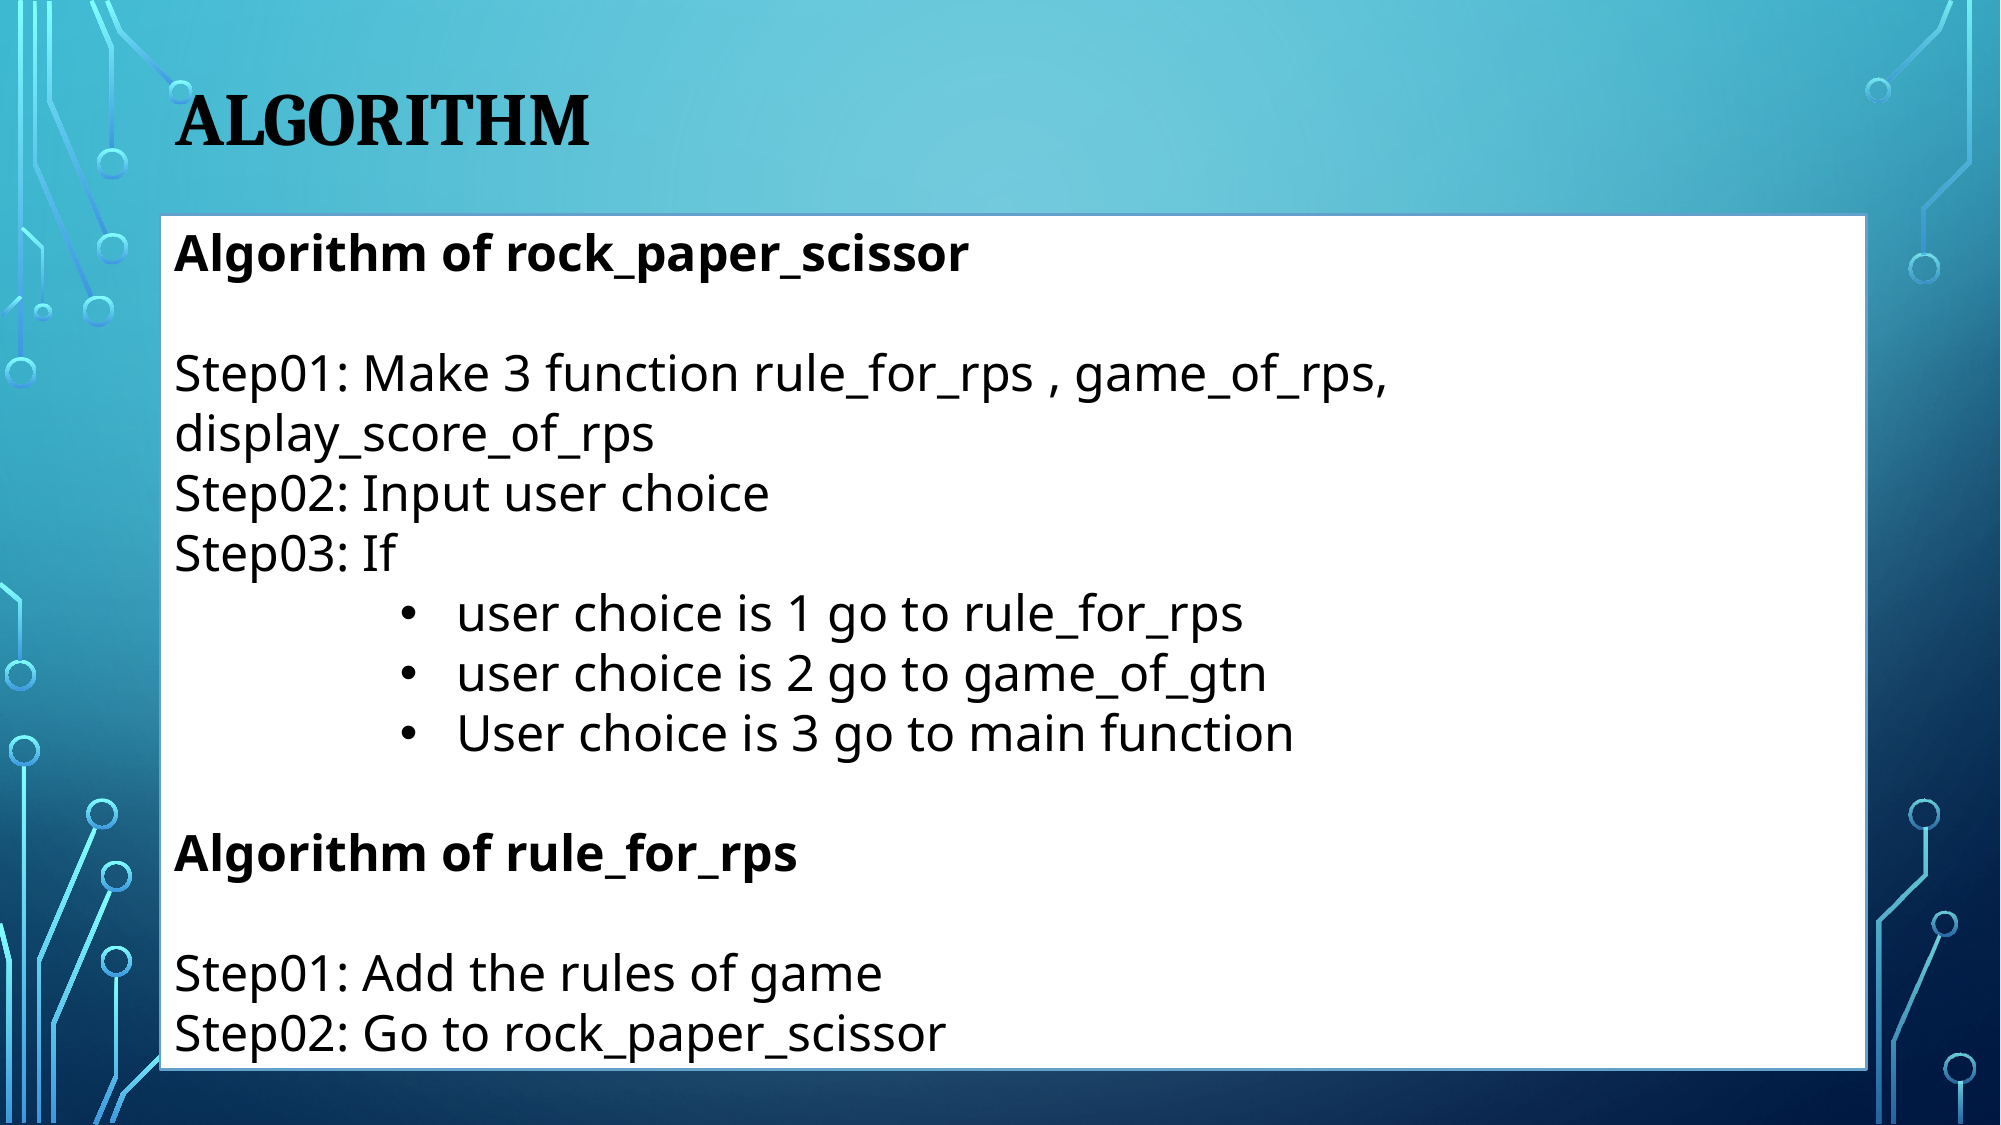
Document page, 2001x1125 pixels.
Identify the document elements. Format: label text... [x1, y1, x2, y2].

text_box Algorithm of rock_paper_scissor Step01: Make 3 function rule_for_rps , game_of_rps, display_score_of_rps Step02: Input user choice Step03: If user choice is 1 go to rule_for_rps user choice is 2 go to game_of_gtn User choice is 3 go to main function Algorithm of rule_for_rps Step01: Add the rules of game Step02: Go to rock_paper_scissor [159, 213, 1868, 1071]
title Algorithm [160, 0, 1786, 213]
